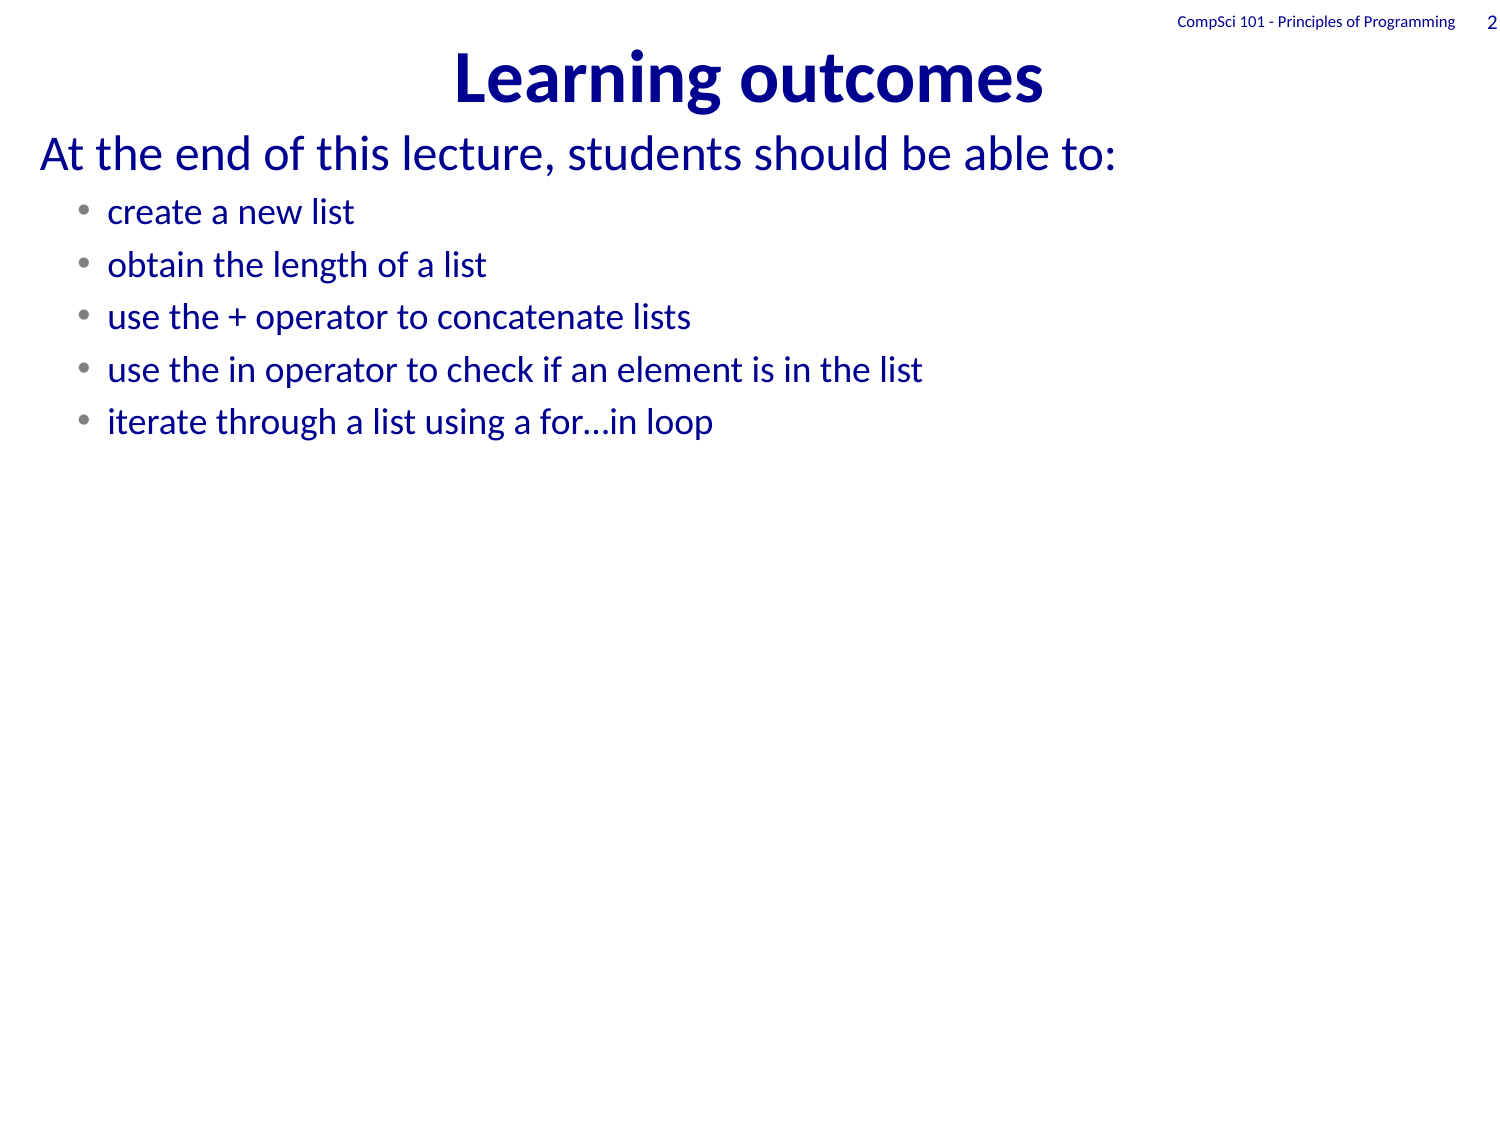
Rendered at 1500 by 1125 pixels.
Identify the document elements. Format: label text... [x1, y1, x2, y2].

slide_number 2 [1475, 8, 1500, 34]
footer CompSci 101 - Principles of Programming [1025, 8, 1475, 34]
title Learning outcomes [0, 0, 1500, 125]
list At the end of this lecture, students should be able to: create a new list obtain the length of a list use the + operator to concatenate lists use the in operator to check if an element is in the list iterate through a list using a for…in loop [24, 125, 1488, 1063]
